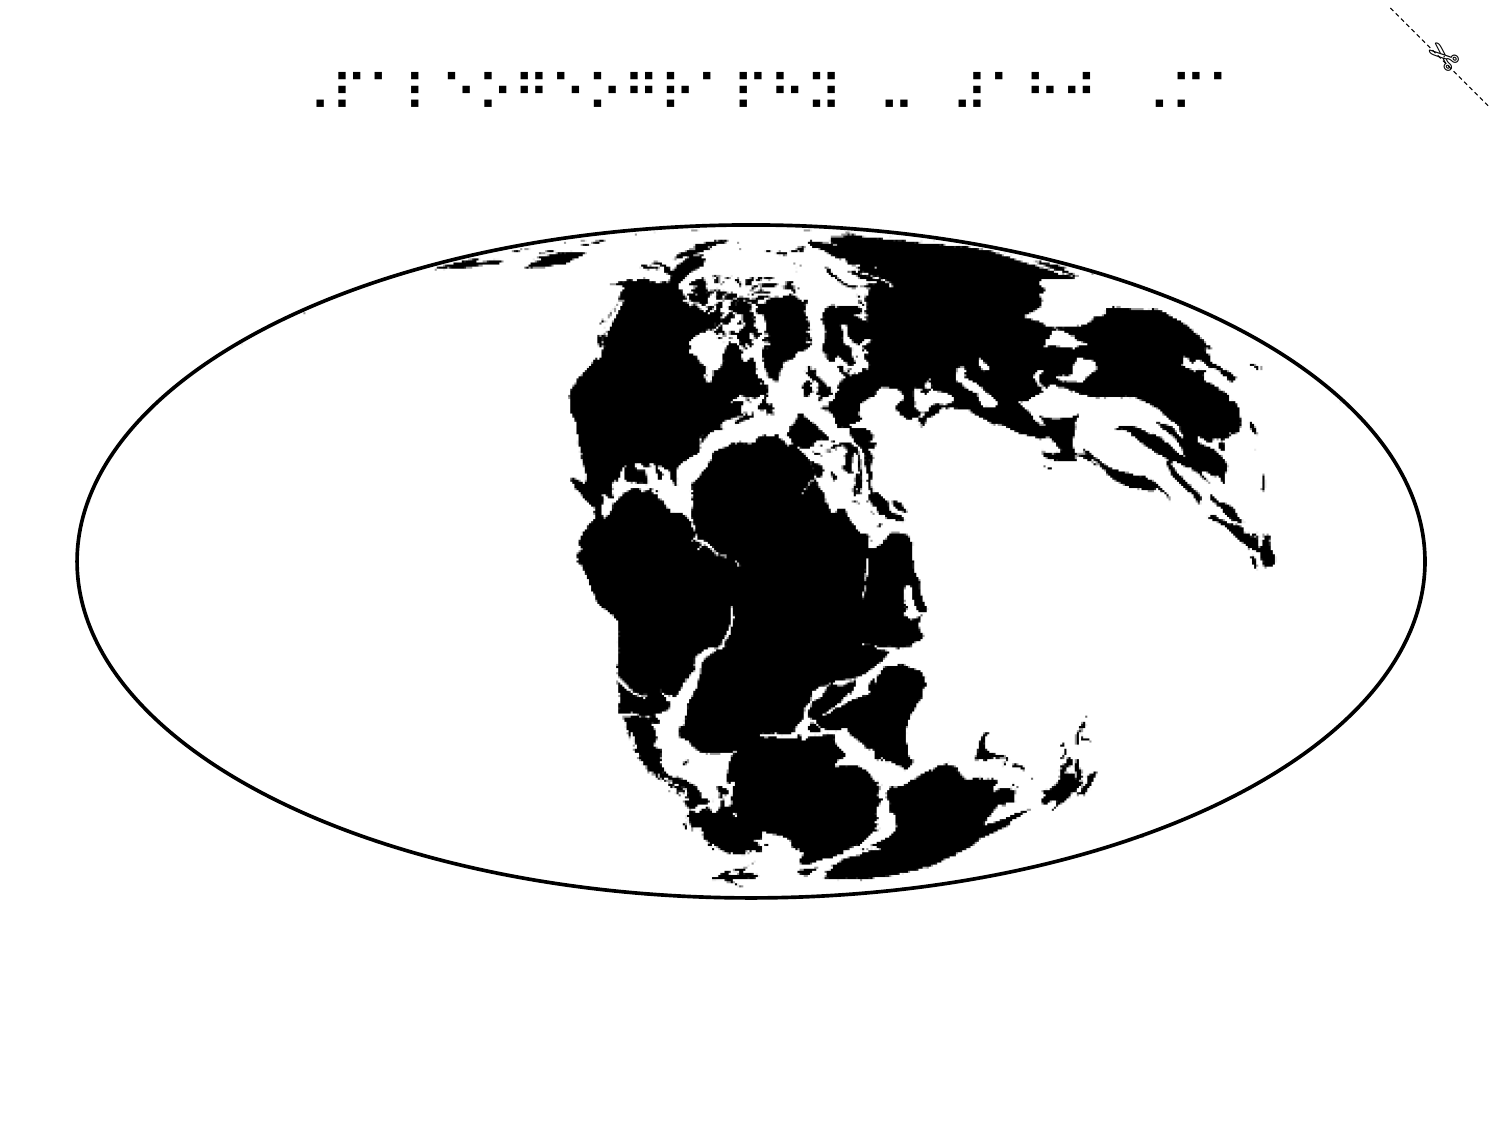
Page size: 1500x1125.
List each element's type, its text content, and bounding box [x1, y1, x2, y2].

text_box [1390, 8, 1491, 108]
text_box ⠠⠏⠁⠇⠑⠕⠛⠑⠕⠛⠗⠁⠏⠓⠽⠀⠤⠀⠼⠁⠓⠚⠀⠠⠍⠁ [279, 54, 1259, 129]
picture [24, 217, 1448, 935]
